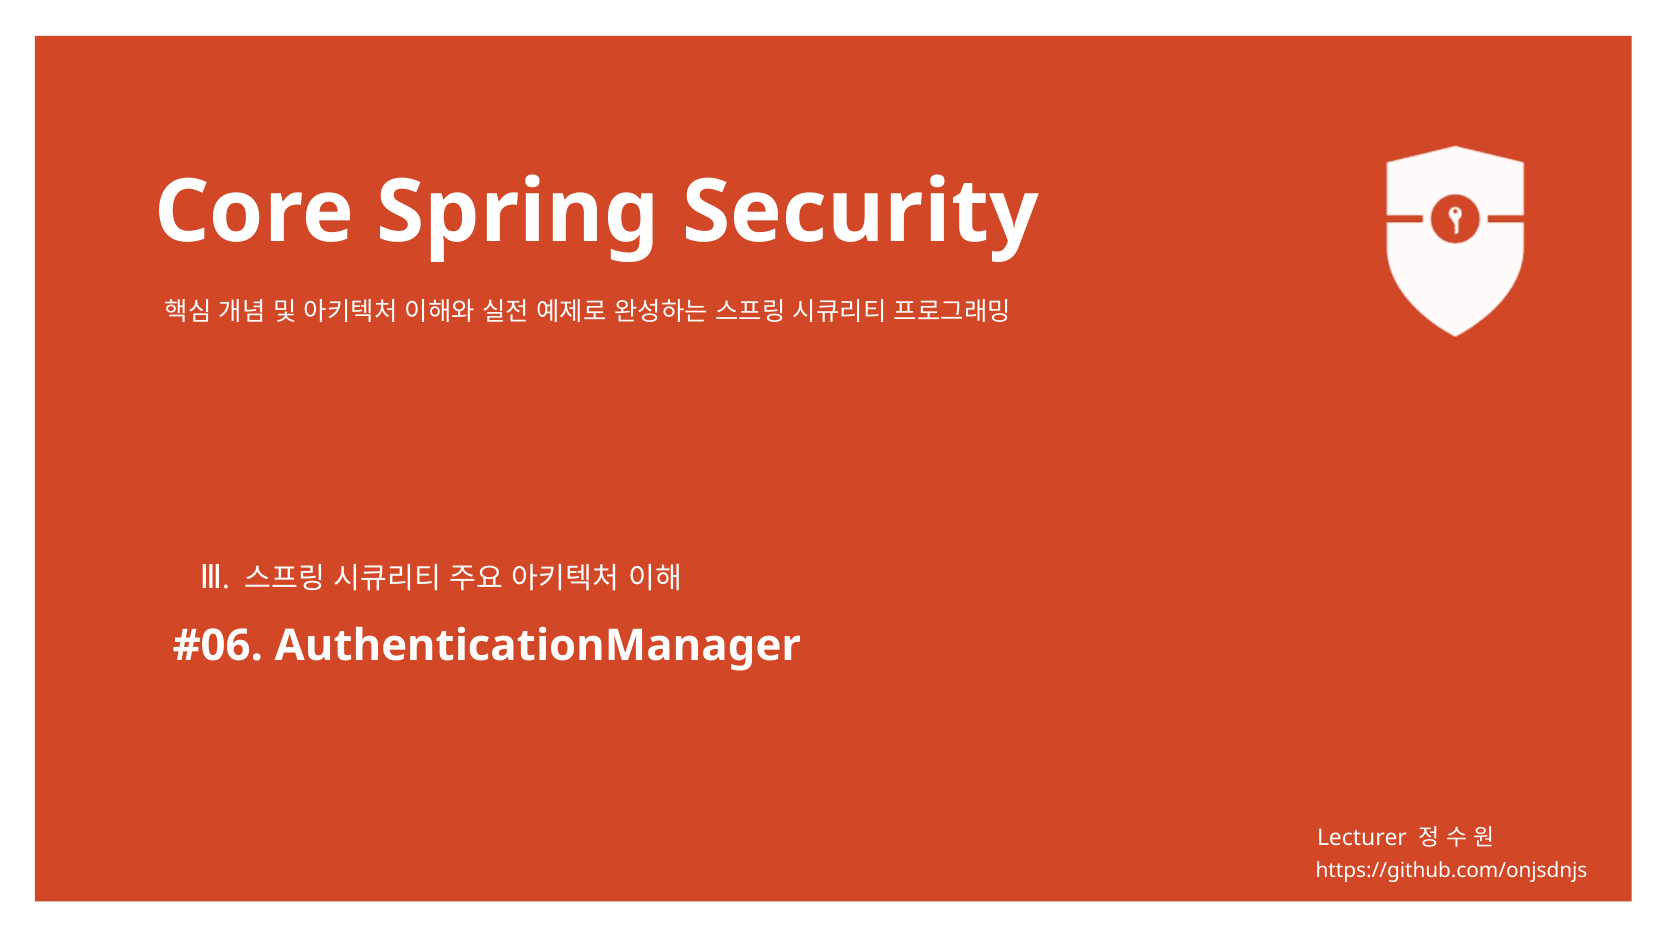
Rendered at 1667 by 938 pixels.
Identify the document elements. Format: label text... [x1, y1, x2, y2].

text_box Ⅲ. 스프링 시큐리티 주요 아키텍처 이해 [184, 548, 706, 603]
text_box #06. AuthenticationManager [159, 609, 820, 678]
picture [1325, 111, 1587, 372]
